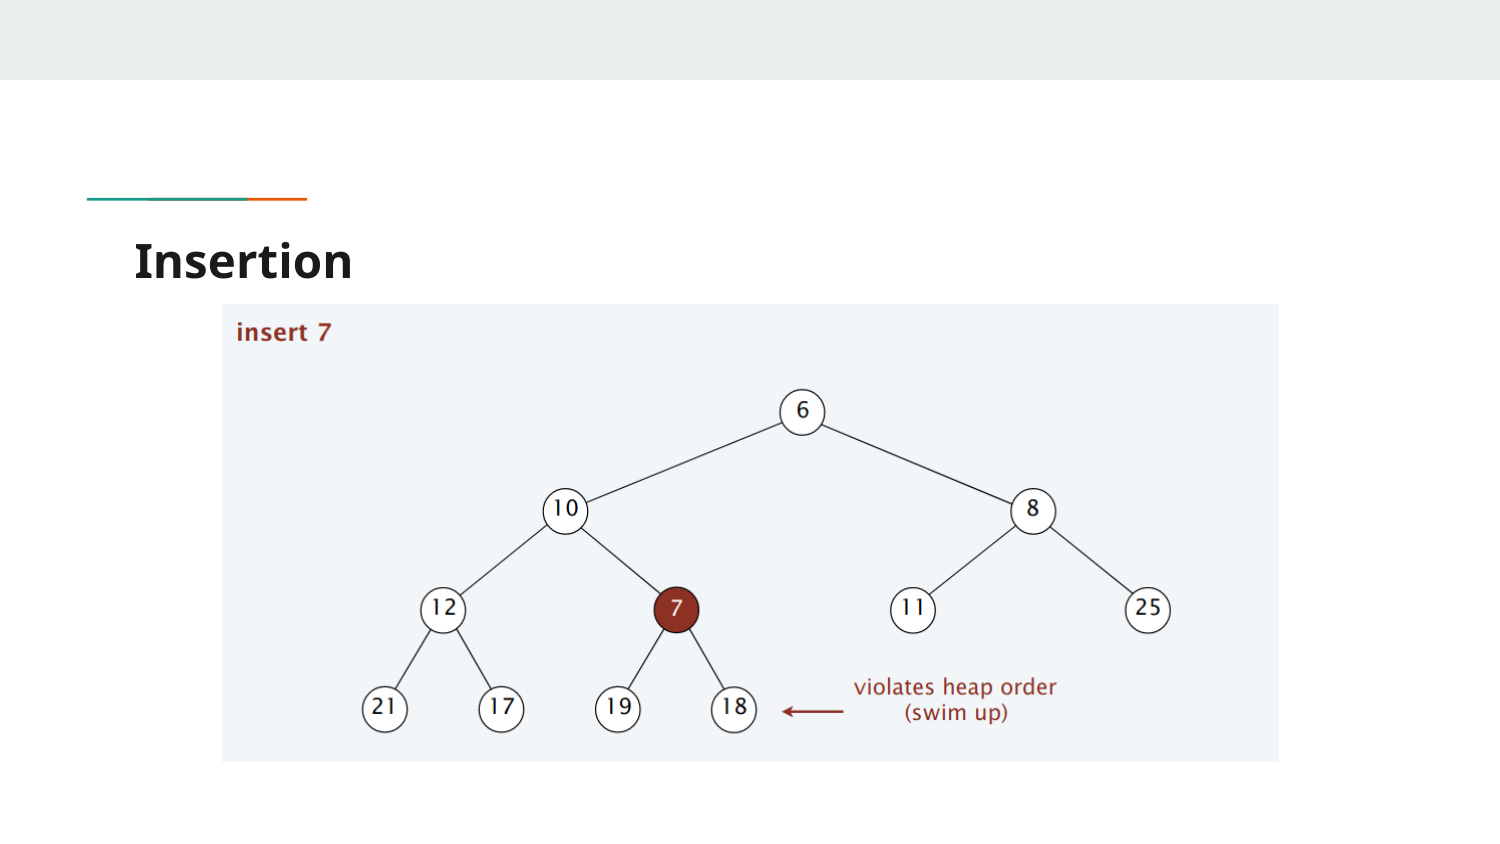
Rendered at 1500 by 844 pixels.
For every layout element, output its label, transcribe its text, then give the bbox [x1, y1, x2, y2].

title Insertion [119, 216, 1381, 305]
picture [221, 303, 1279, 762]
